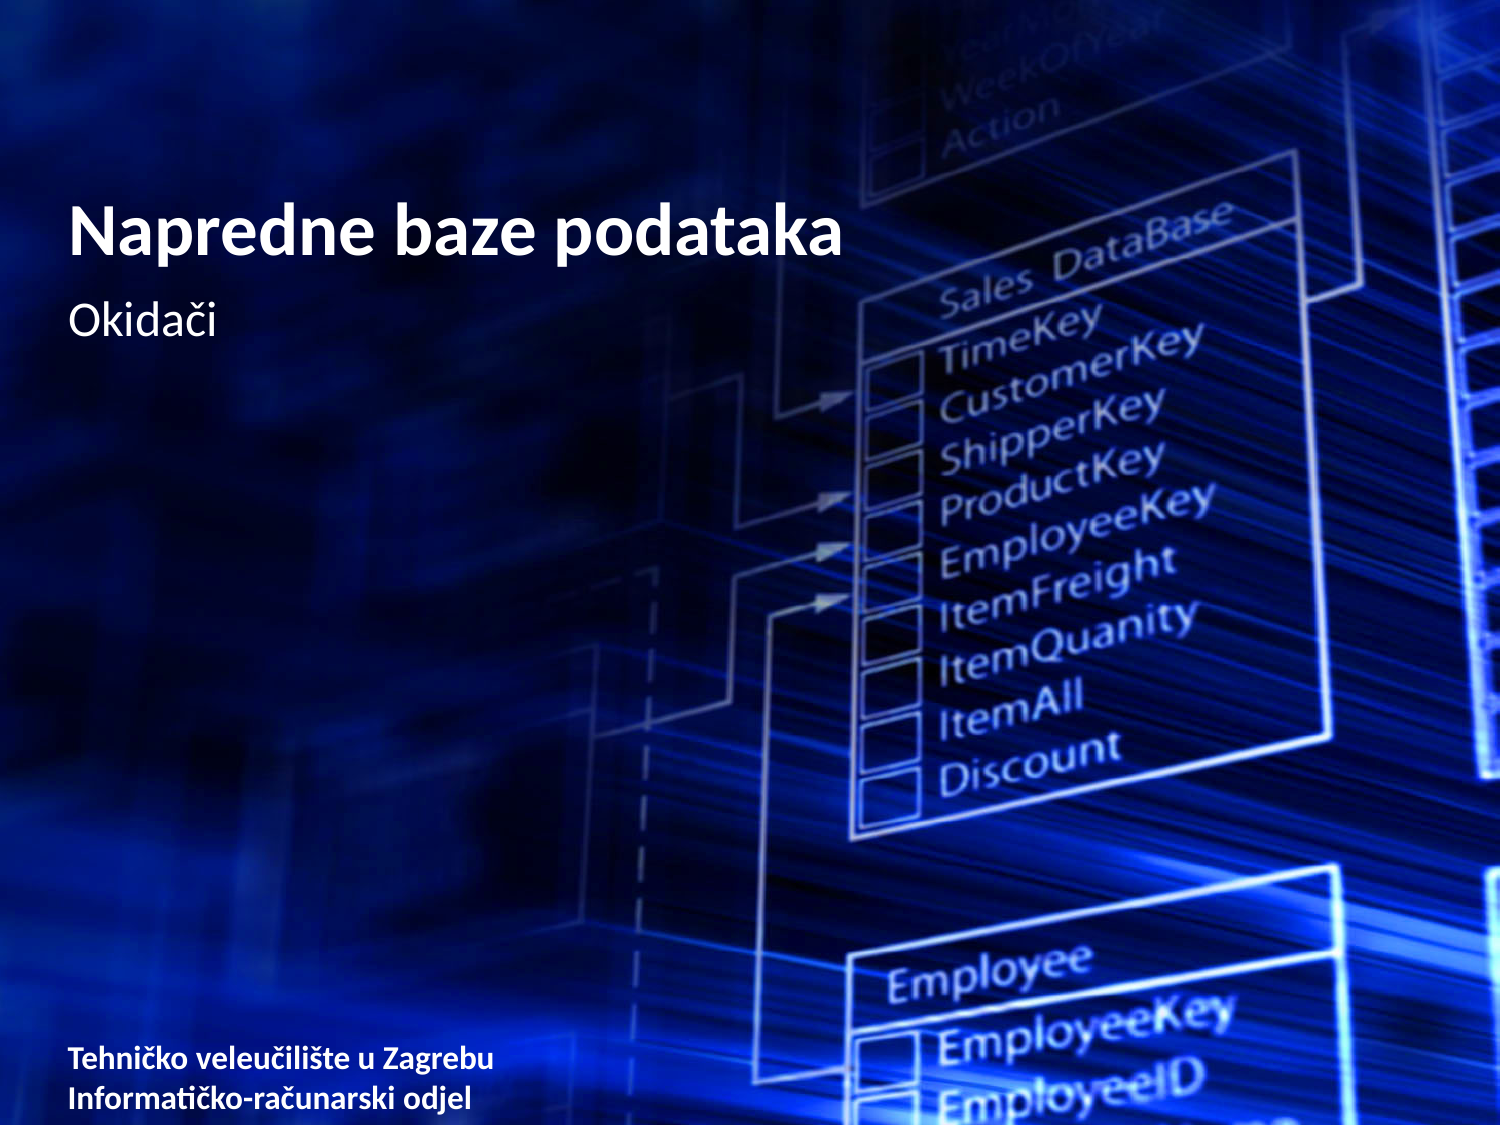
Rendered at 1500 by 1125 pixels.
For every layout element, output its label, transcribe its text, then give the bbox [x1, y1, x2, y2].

subtitle Okidači [53, 278, 1325, 567]
picture [0, 0, 1500, 1125]
text_box Tehničko veleučilište u Zagrebu Informatičko-računarski odjel [53, 1029, 514, 1124]
title Napredne baze podataka [53, 137, 1329, 279]
